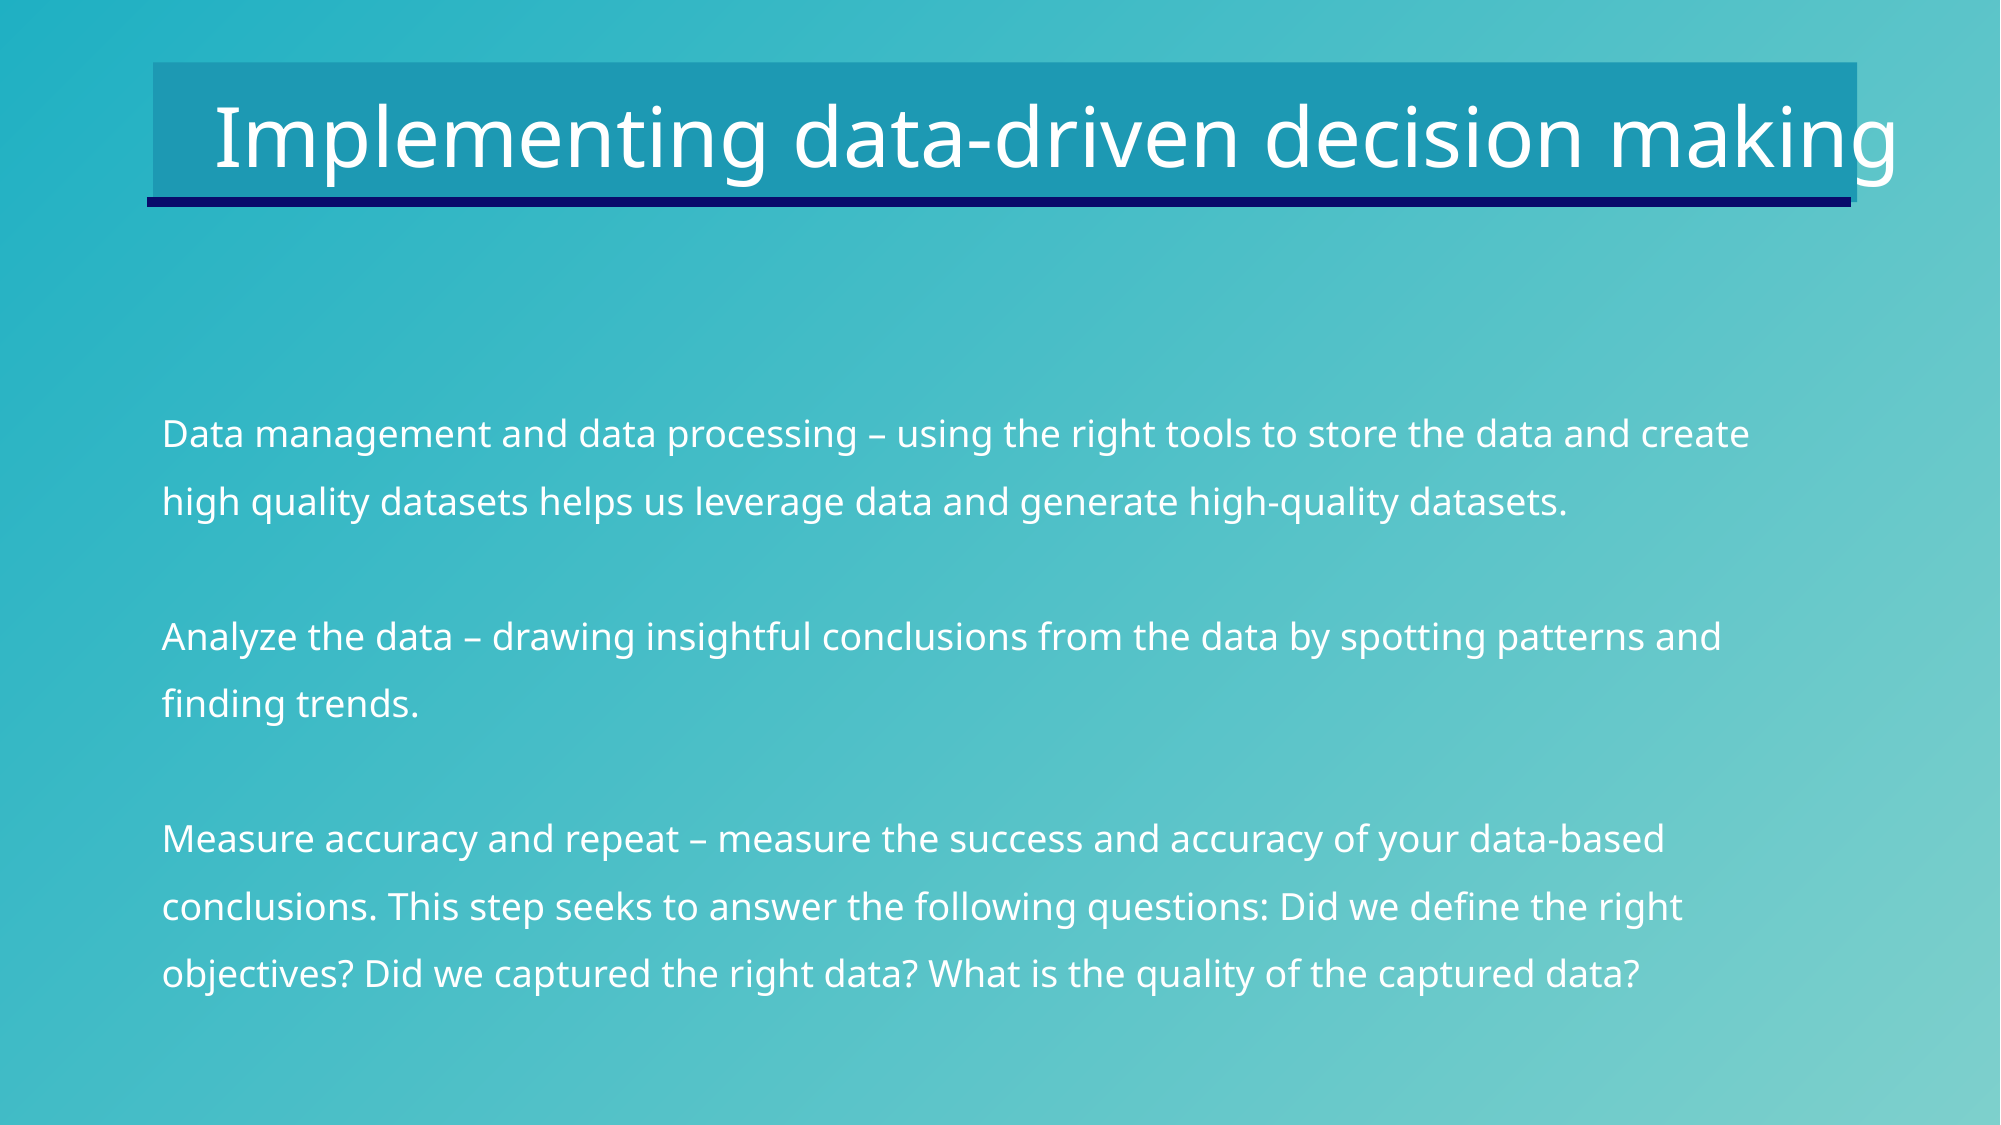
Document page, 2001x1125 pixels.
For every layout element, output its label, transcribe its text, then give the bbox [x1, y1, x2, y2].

text_box Data management and data processing – using the right tools to store the data and create high quality datasets helps us leverage data and generate high-quality datasets. Analyze the data – drawing insightful conclusions from the data by spotting patterns and finding trends. Measure accuracy and repeat – measure the success and accuracy of your data-based conclusions. This step seeks to answer the following questions: Did we define the right objectives? Did we captured the right data? What is the quality of the captured data? [146, 380, 1851, 1003]
text_box Implementing data-driven decision making [200, 76, 2000, 192]
text_box [152, 61, 1858, 203]
